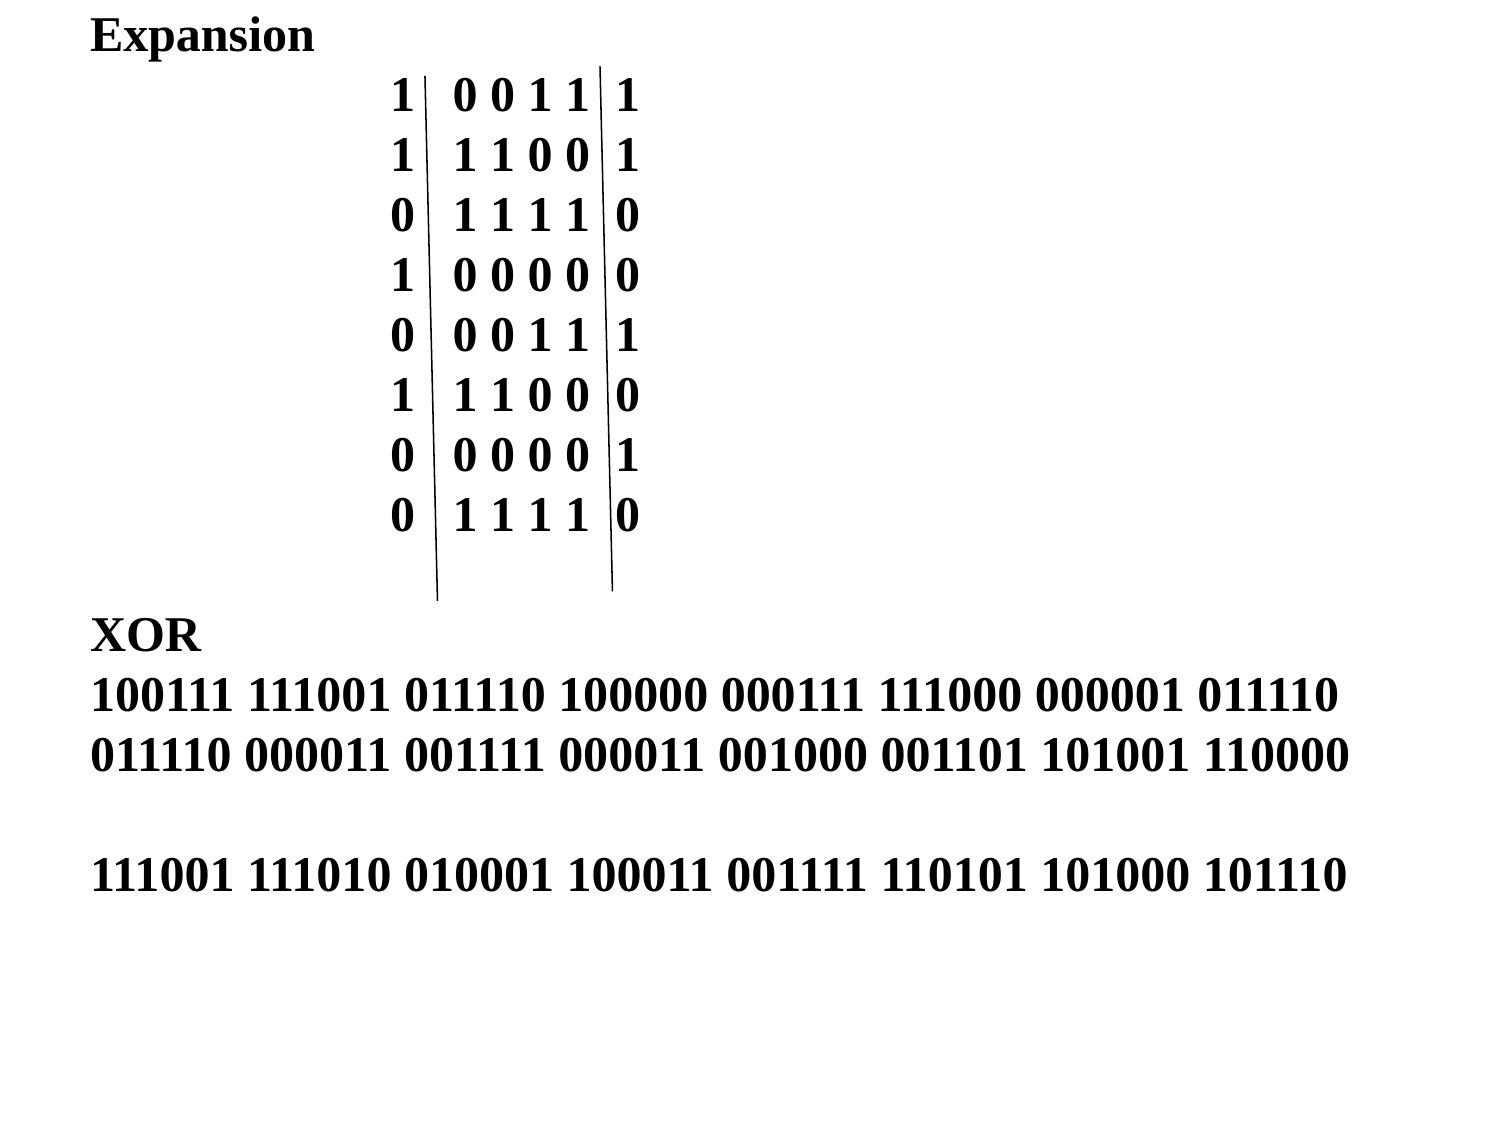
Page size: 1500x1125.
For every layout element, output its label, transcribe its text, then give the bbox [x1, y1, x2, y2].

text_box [424, 75, 438, 601]
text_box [599, 66, 613, 592]
text_box Ri 0011 1100 1111 0000 0011 1100 0000 1111 Expansion 1 0 0 1 1 1 1 1 1 0 0 1 0 1 1 1 1 0 1 0 0 0 0 0 0 0 0 1 1 1 1 1 1 0 0 0 0 0 0 0 0 1 0 1 1 1 1 0 XOR 100111 111001 011110 100000 000111 111000 000001 011110 011110 000011 001111 000011 001000 001101 101001 110000 111001 111010 010001 100011 001111 110101 101000 101110 [74, 0, 1425, 1090]
